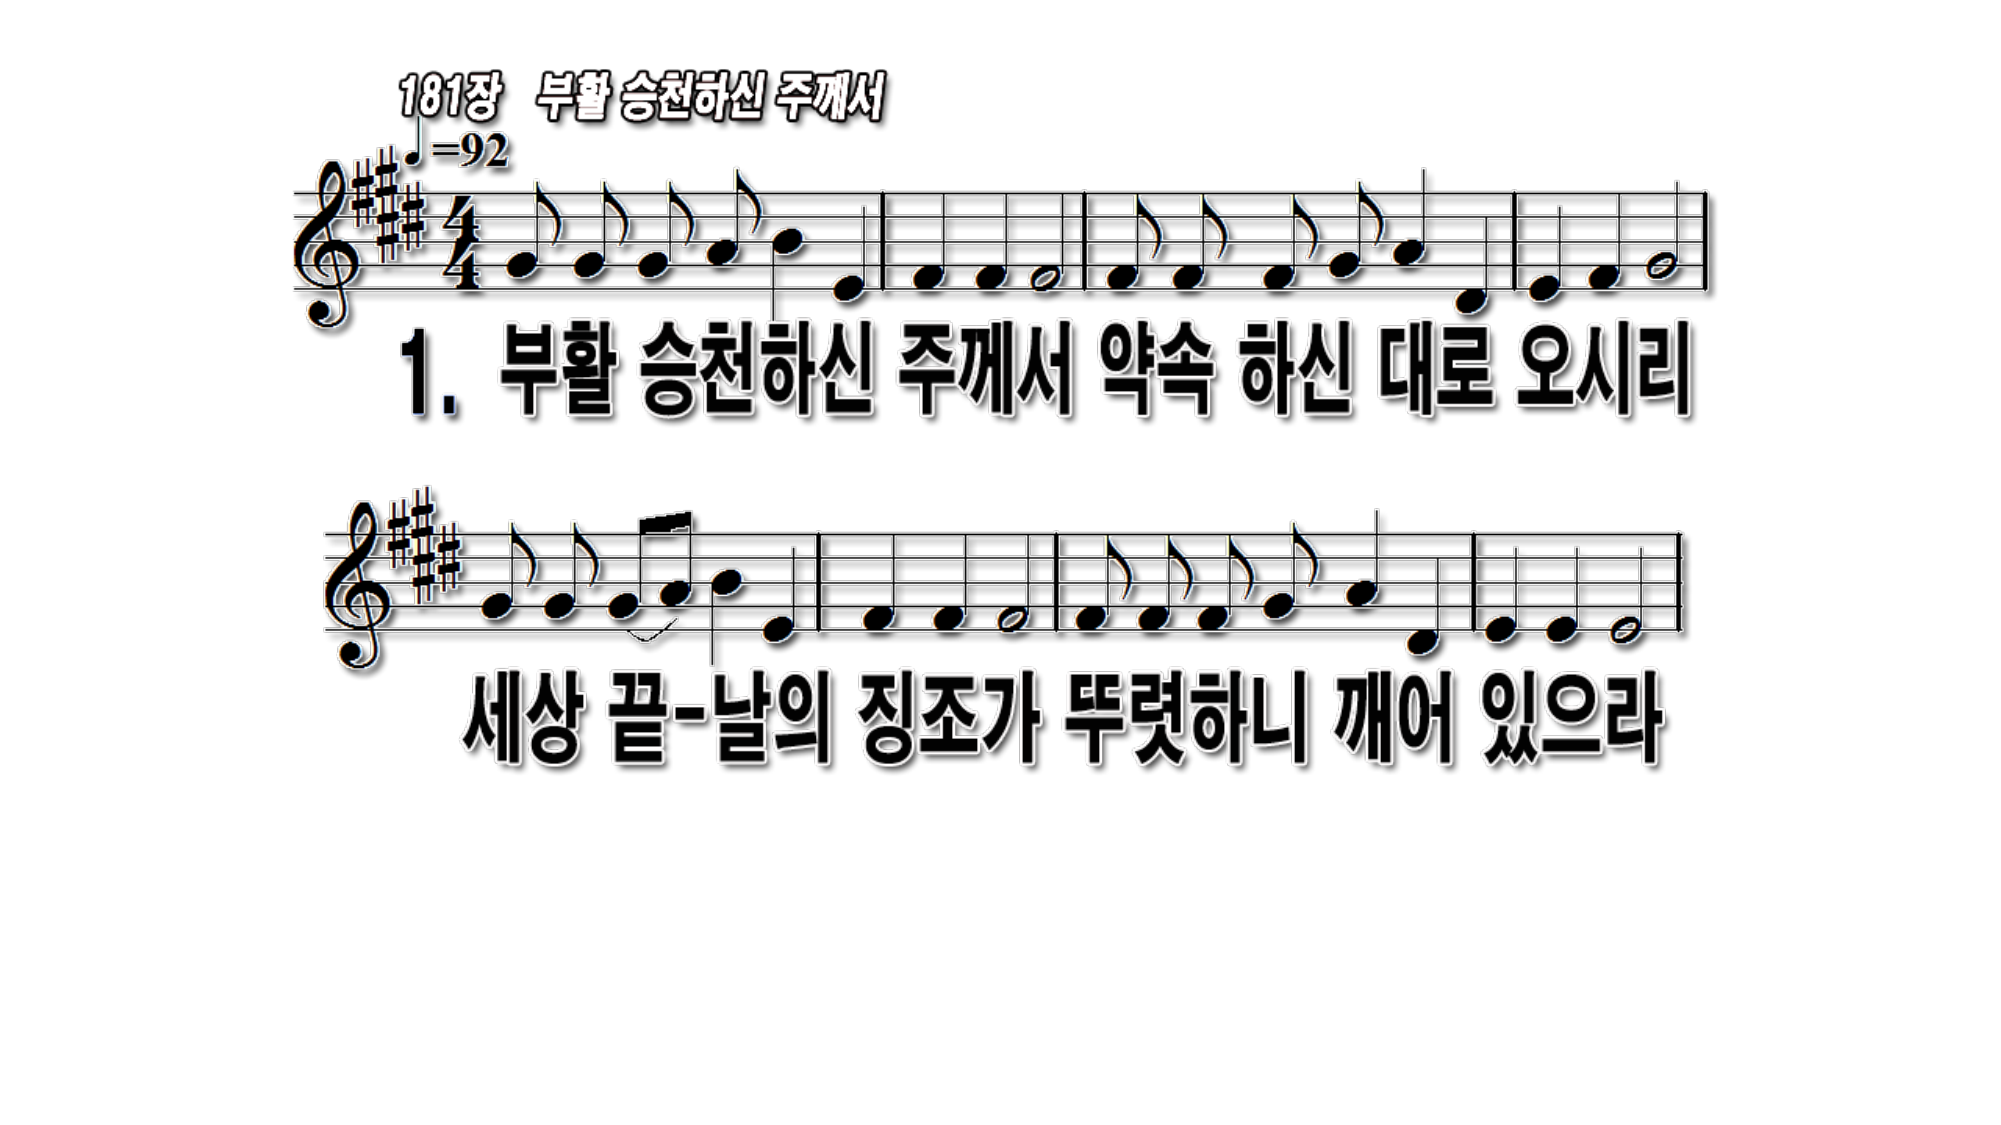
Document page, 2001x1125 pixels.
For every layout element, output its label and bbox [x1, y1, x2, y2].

picture [249, 0, 1750, 815]
